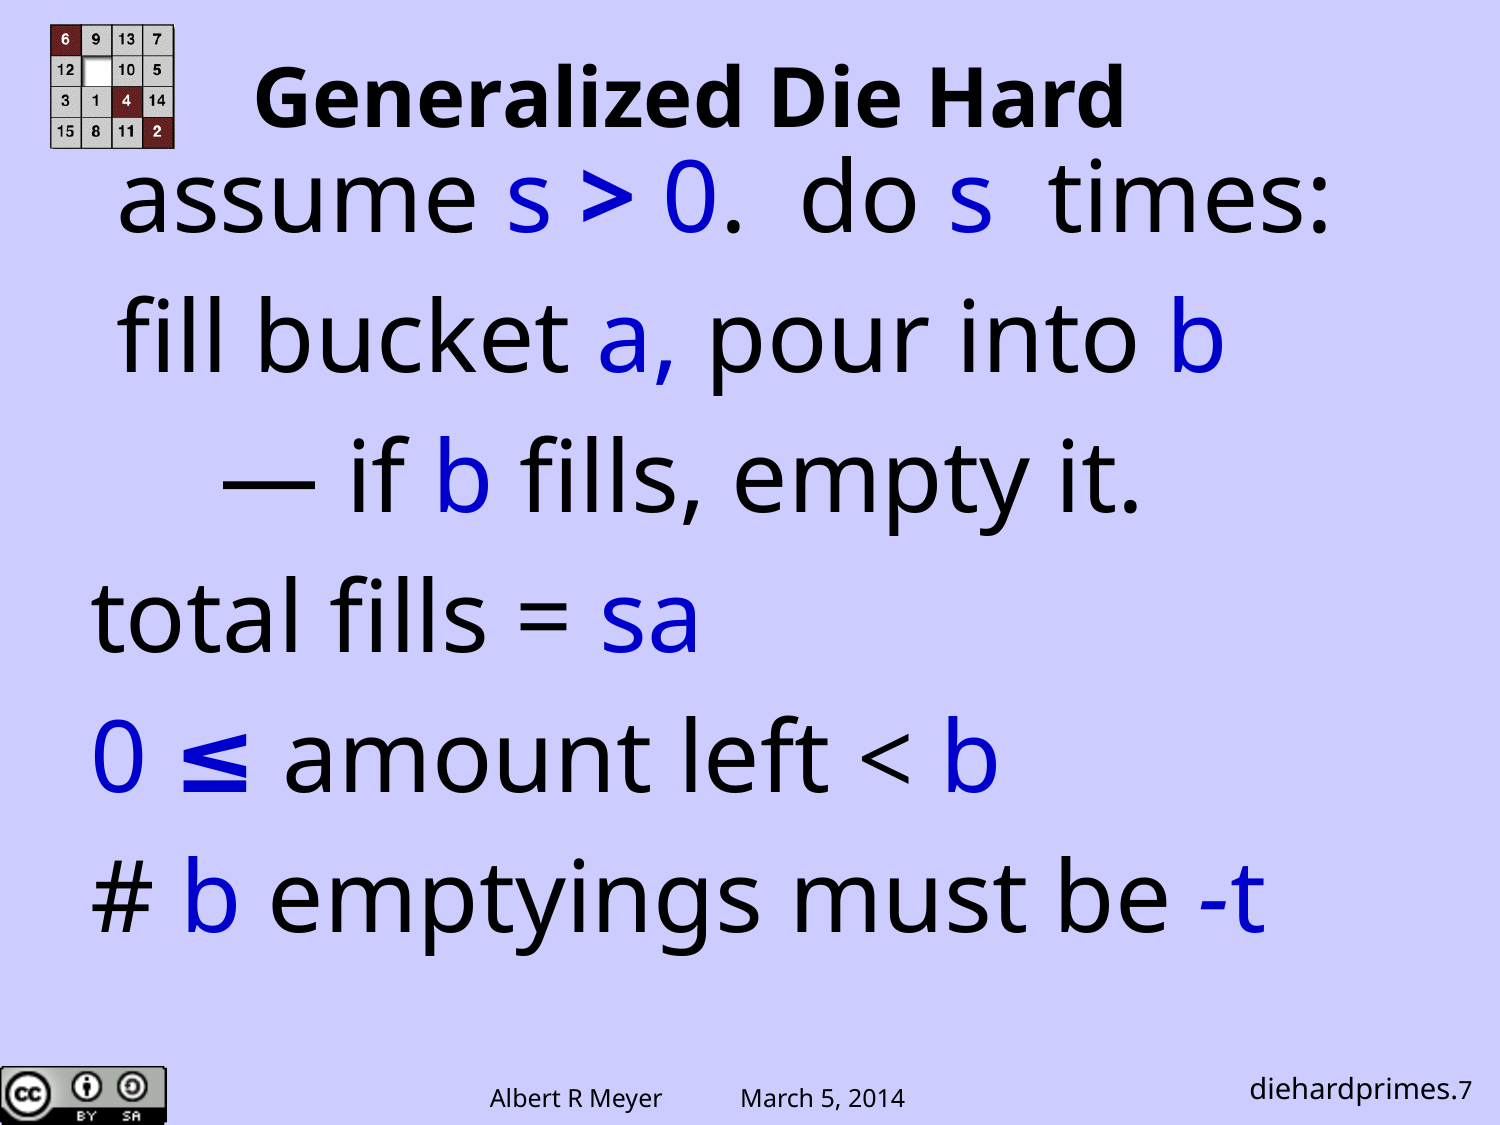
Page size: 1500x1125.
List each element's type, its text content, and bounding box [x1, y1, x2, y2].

title Generalized Die Hard [237, 0, 1476, 188]
picture [50, 24, 175, 149]
slide_number diehardprimes.7 [1174, 1062, 1488, 1114]
picture [0, 1066, 167, 1125]
list assume s > 0. do s times: fill bucket a, pour into b — if b fills, empty it. total fills = sa 0 ≤ amount left < b # b emptyings must be -t [74, 124, 1426, 1013]
